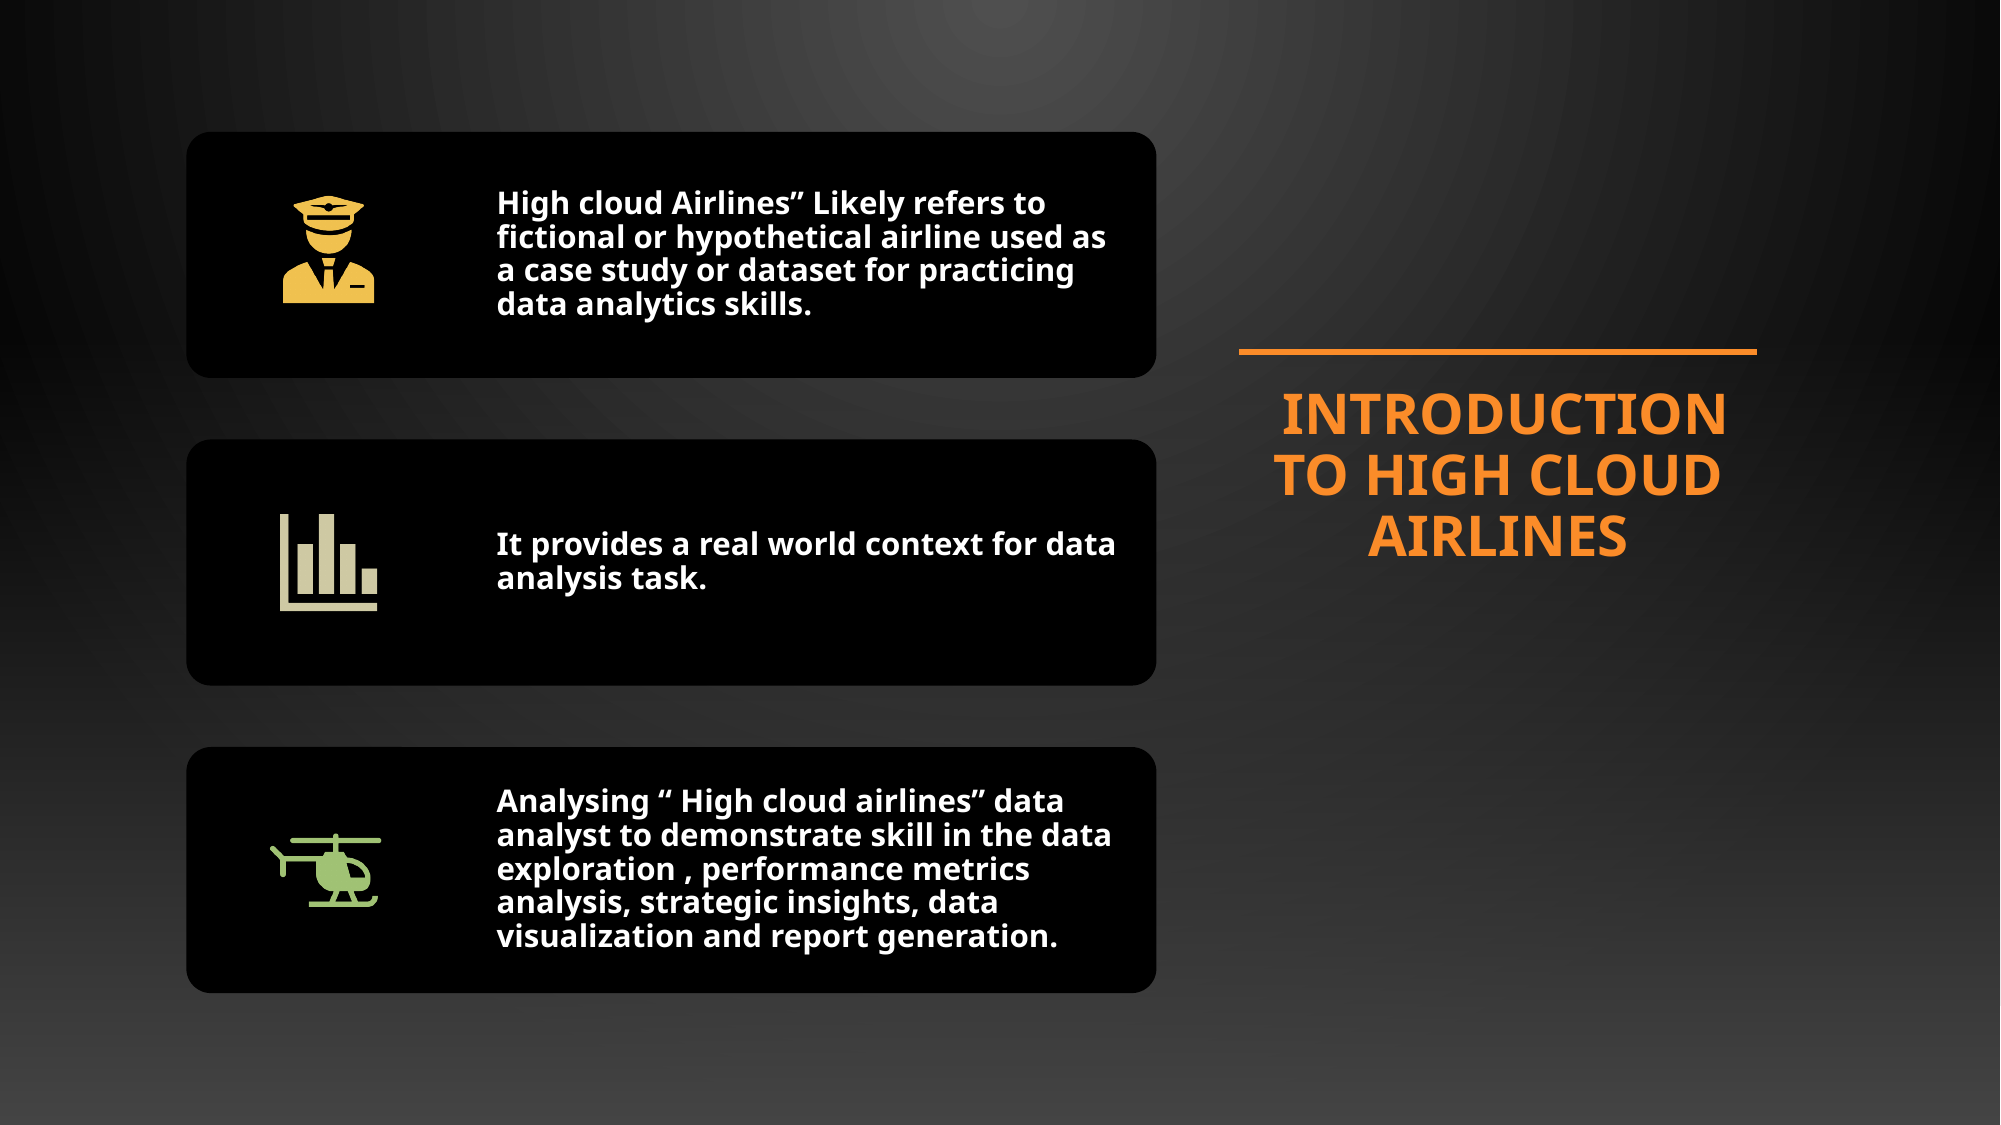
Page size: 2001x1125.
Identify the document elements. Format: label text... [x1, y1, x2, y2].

text_box [0, 330, 2000, 1125]
title Introduction to High Cloud Airlines [1239, 378, 1758, 994]
text_box [0, 0, 2000, 330]
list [186, 131, 1157, 994]
